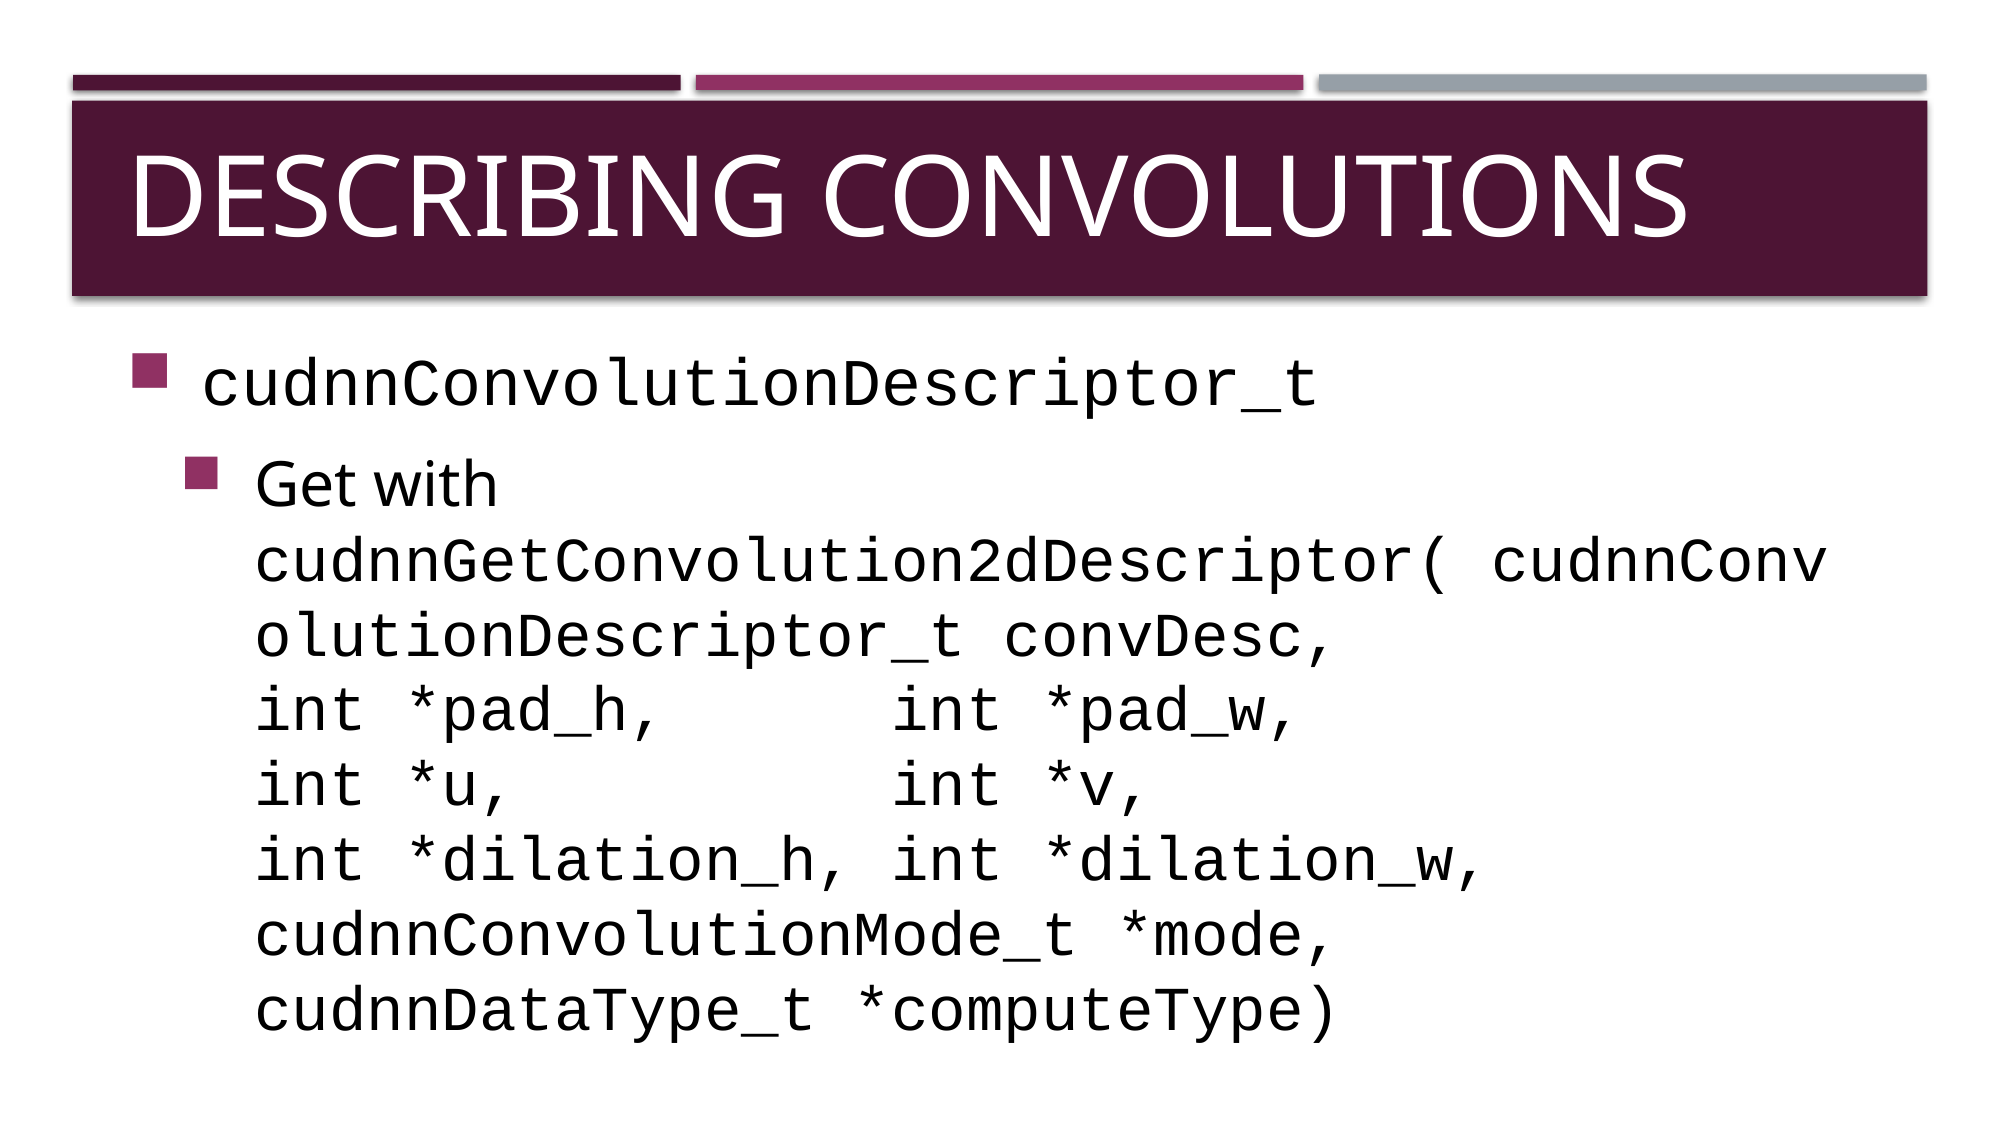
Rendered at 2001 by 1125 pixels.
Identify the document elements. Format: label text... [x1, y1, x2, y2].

title Describing Convolutions [111, 114, 1880, 267]
list cudnnConvolutionDescriptor_t Get with cudnnGetConvolution2dDescriptor( cudnnConvolutionDescriptor_t convDesc, int *pad_h, int *pad_w, int *u, int *v, int *dilation_h, int *dilation_w, cudnnConvolutionMode_t *mode, cudnnDataType_t *computeType) [111, 331, 1880, 1054]
